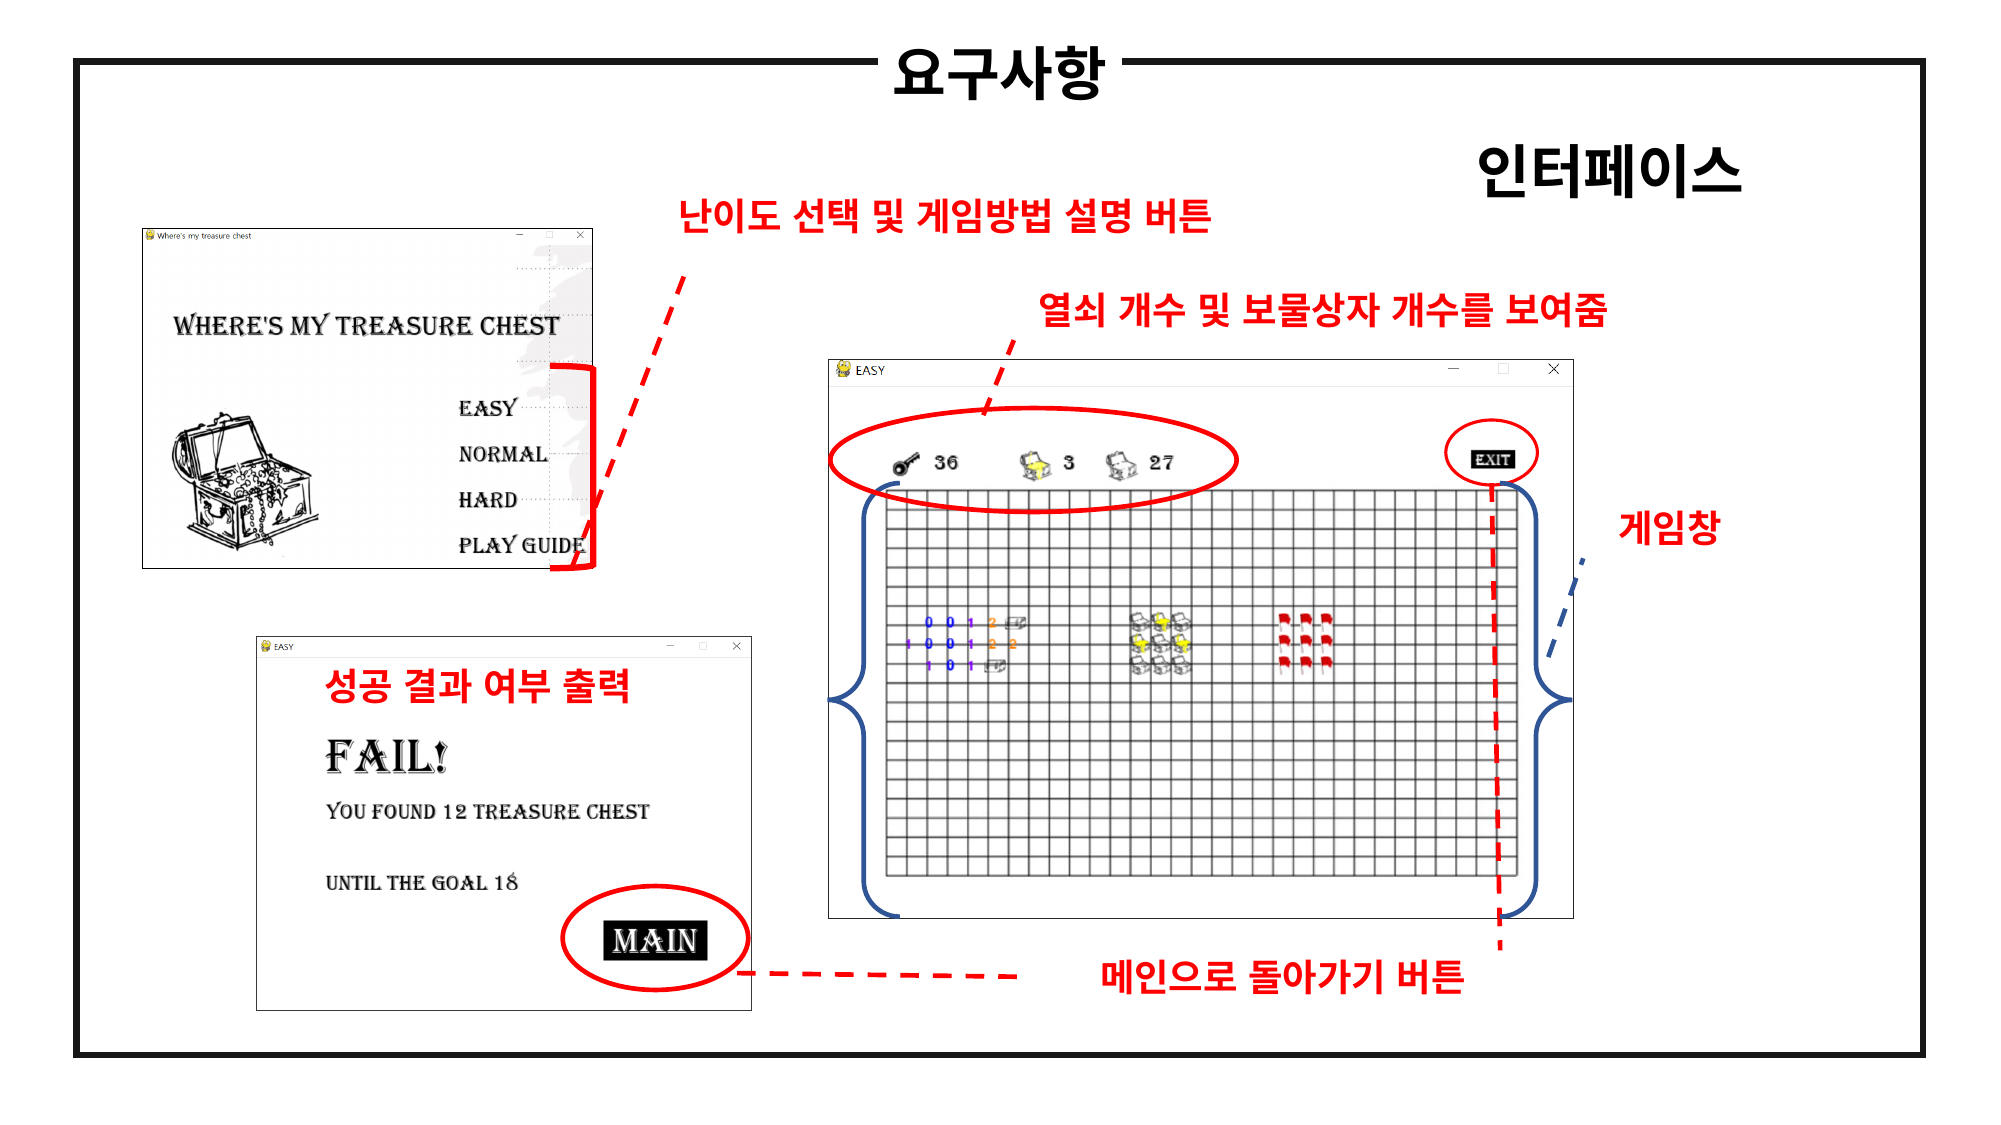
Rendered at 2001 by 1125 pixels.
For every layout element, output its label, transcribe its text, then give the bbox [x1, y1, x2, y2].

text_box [983, 340, 1014, 416]
picture [828, 359, 1574, 919]
text_box 메인으로 돌아가기 버튼 [1085, 946, 1481, 1007]
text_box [593, 271, 686, 468]
text_box 난이도 선택 및 게임방법 설명 버튼 [663, 186, 1229, 246]
text_box 요구사항 [878, 29, 1122, 115]
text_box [736, 973, 1021, 977]
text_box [1491, 483, 1501, 951]
text_box 인터페이스 [1462, 127, 1760, 213]
picture [256, 636, 752, 1011]
text_box [76, 61, 1924, 1056]
picture [142, 228, 593, 569]
text_box 열쇠 개수 및 보물상자 개수를 보여줌 [1024, 279, 1624, 340]
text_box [1548, 558, 1584, 658]
text_box 게임창 [1603, 497, 1737, 558]
